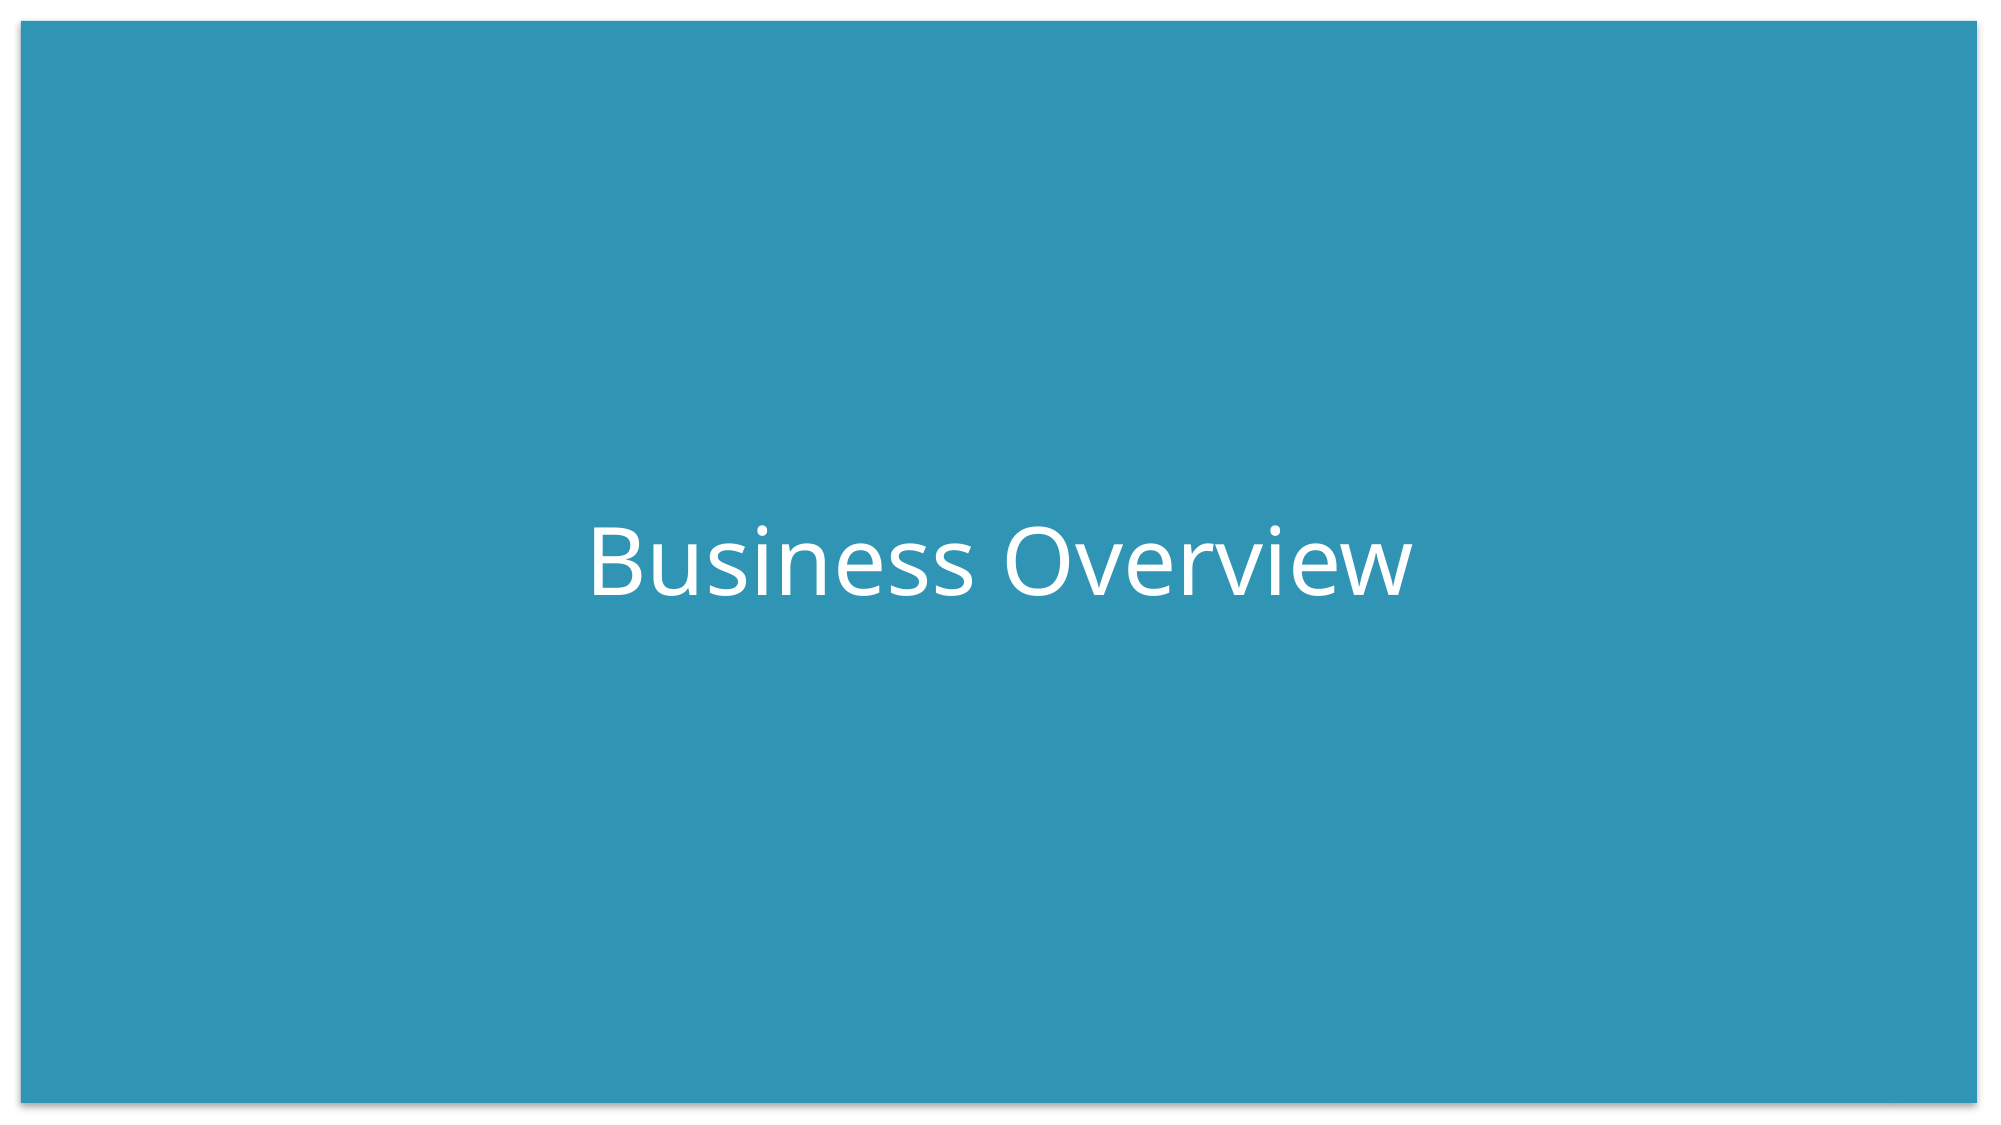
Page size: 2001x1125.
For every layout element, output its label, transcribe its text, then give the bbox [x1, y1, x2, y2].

list Business Overview [98, 364, 1902, 751]
